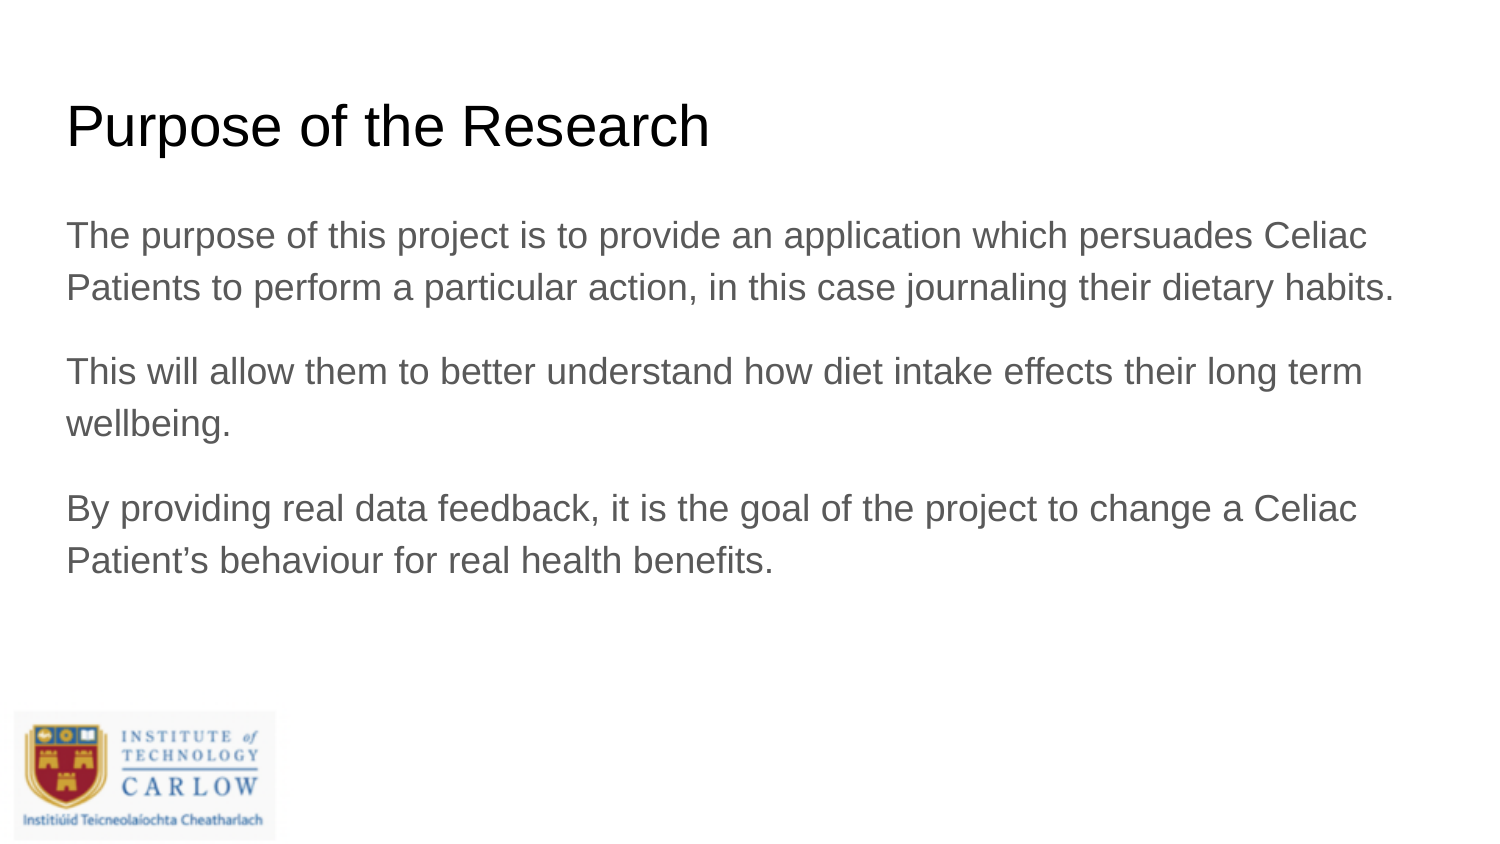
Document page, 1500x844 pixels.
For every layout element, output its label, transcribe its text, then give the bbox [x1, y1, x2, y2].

picture [0, 690, 294, 844]
title Purpose of the Research [51, 72, 1449, 167]
list The purpose of this project is to provide an application which persuades Celiac Patients to perform a particular action, in this case journaling their dietary habits. This will allow them to better understand how diet intake effects their long term wellbeing. By providing real data feedback, it is the goal of the project to change a Celiac Patient’s behaviour for real health benefits. [51, 189, 1449, 750]
